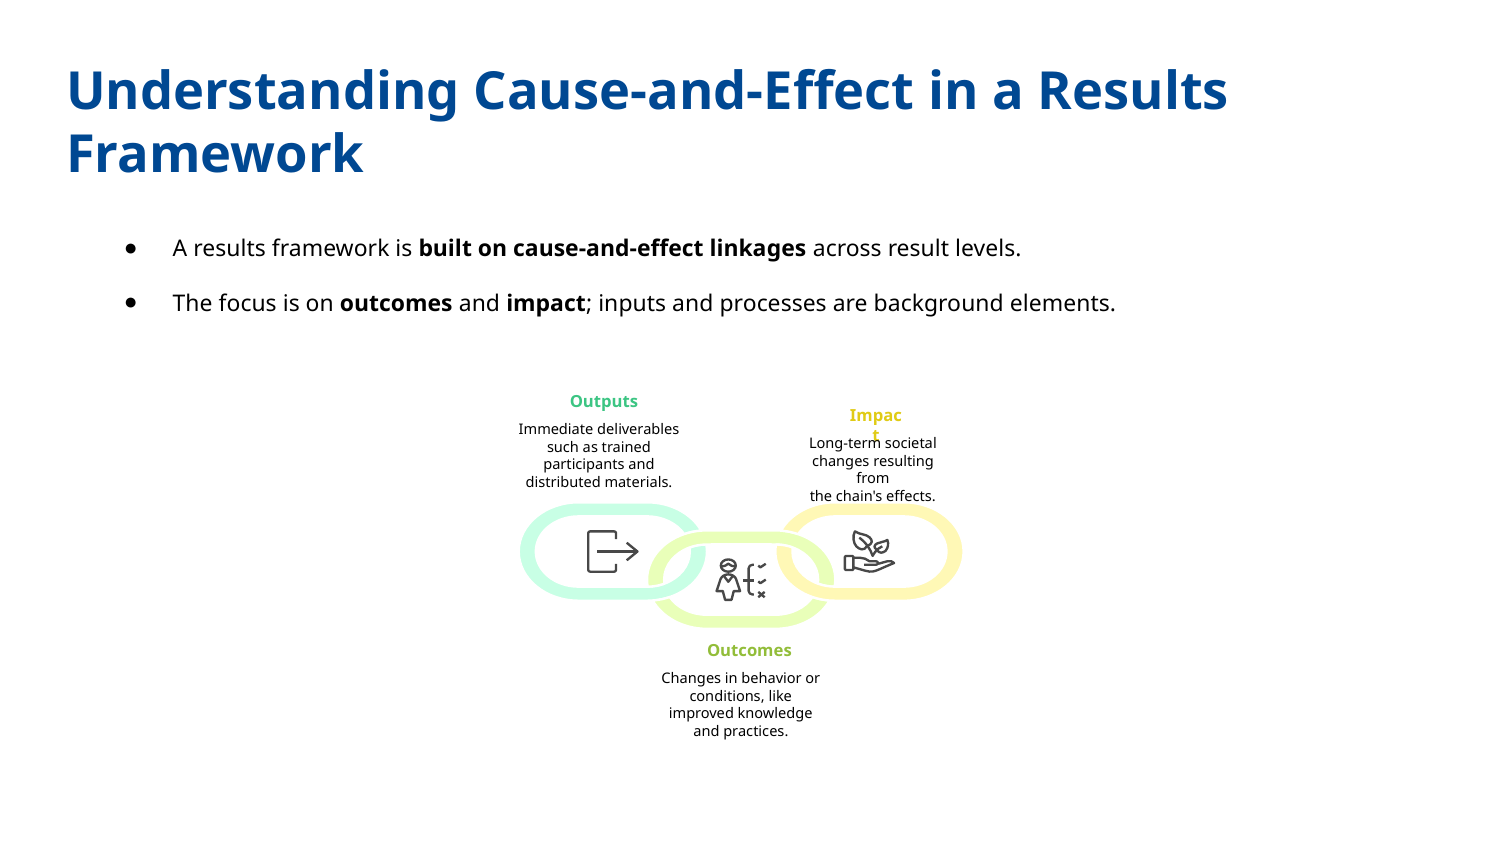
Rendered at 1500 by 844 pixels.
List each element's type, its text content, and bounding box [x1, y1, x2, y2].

text_box Changes in behavior or conditions, like improved knowledge and practices. [646, 669, 835, 740]
text_box A results framework is built on cause-and-effect linkages across result levels. The focus is on outcomes and impact; inputs and processes are background elements. [82, 218, 1248, 359]
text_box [646, 530, 836, 630]
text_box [518, 502, 708, 601]
title Understanding Cause-and-Effect in a Results Framework [51, 72, 1449, 167]
text_box Impact [848, 404, 904, 434]
text_box Long-term societal changes resulting from the chain's effects. [794, 434, 952, 500]
text_box Outputs [569, 390, 639, 411]
text_box Immediate deliverables such as trained participants and distributed materials. [517, 420, 681, 490]
text_box Outcomes [698, 639, 801, 660]
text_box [775, 502, 964, 601]
